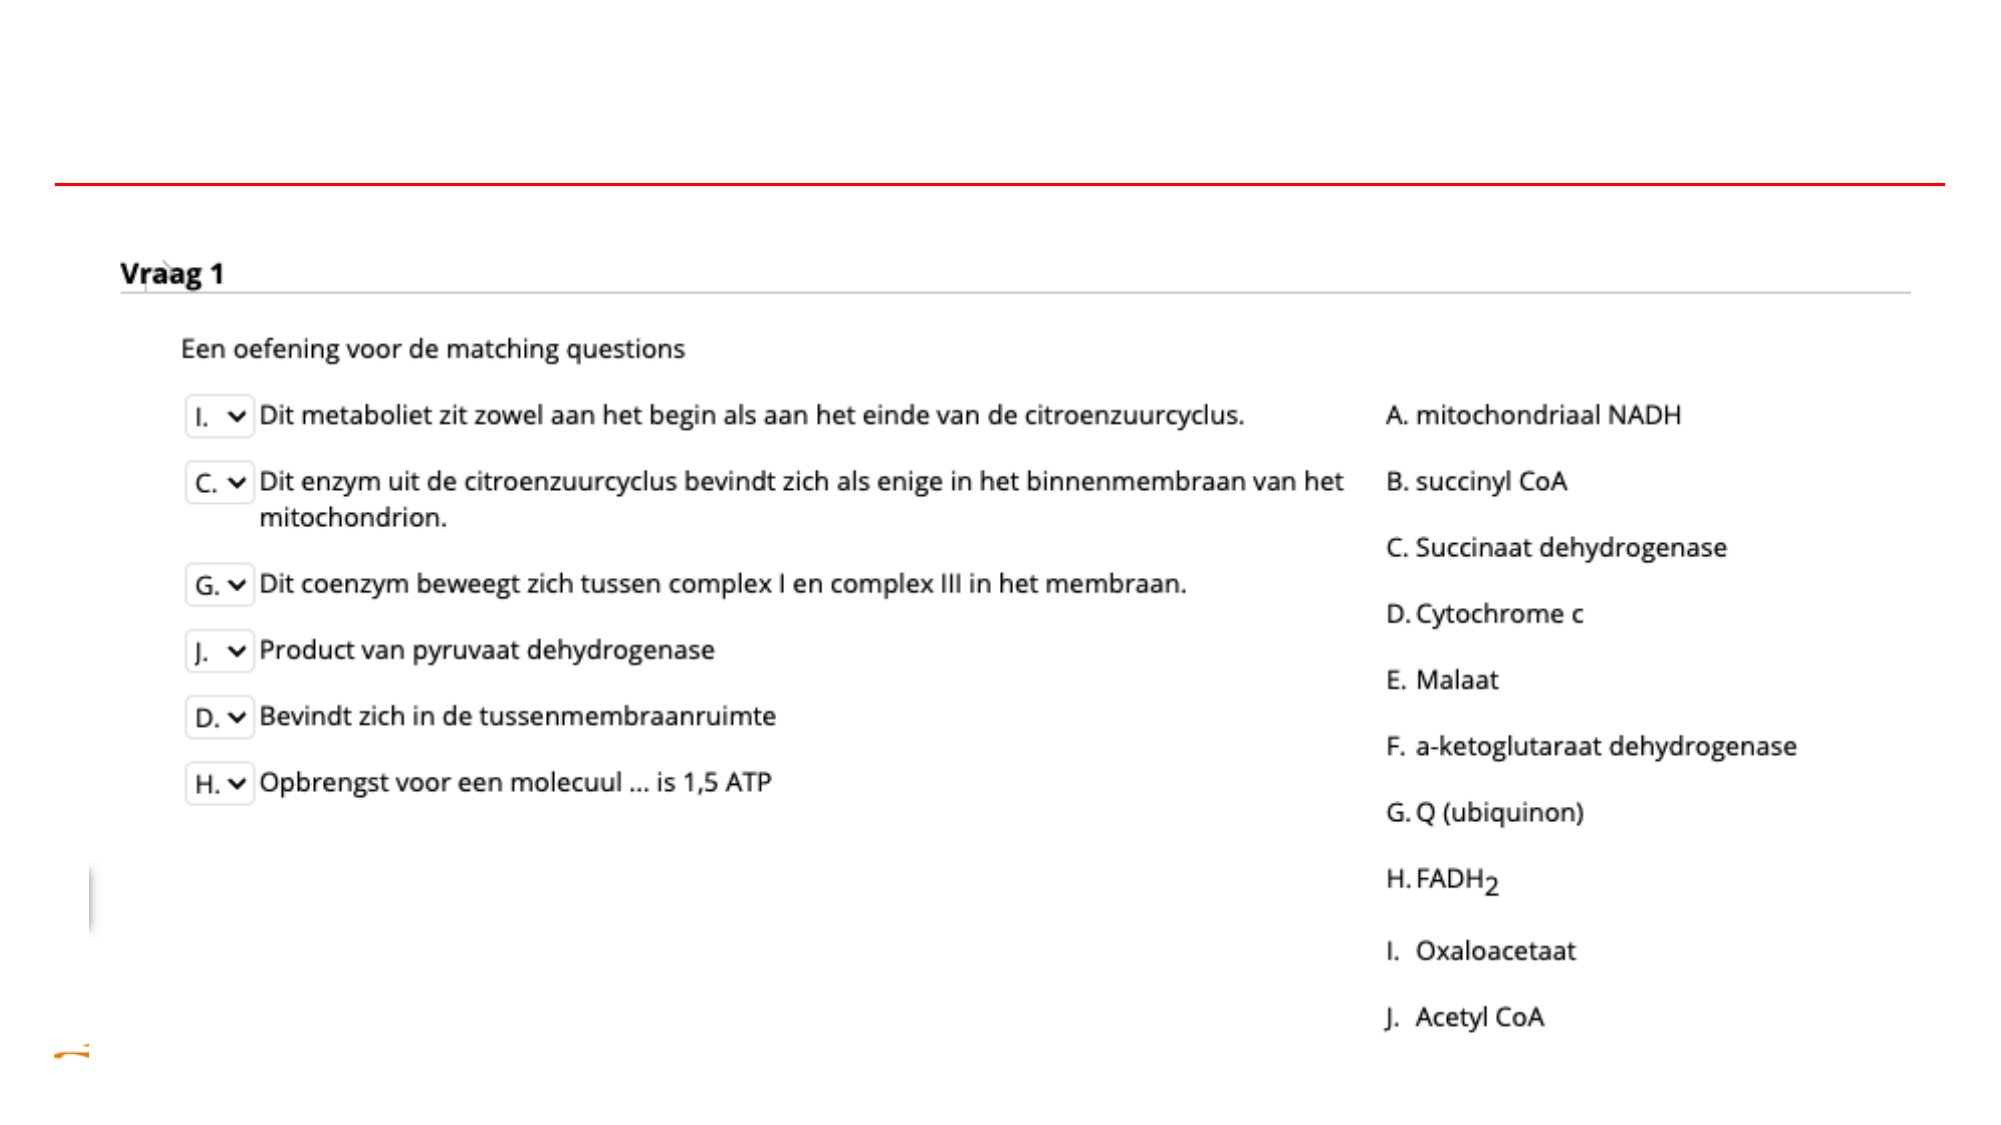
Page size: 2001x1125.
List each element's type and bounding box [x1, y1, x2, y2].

list [88, 227, 1912, 1125]
picture [54, 1012, 88, 1094]
